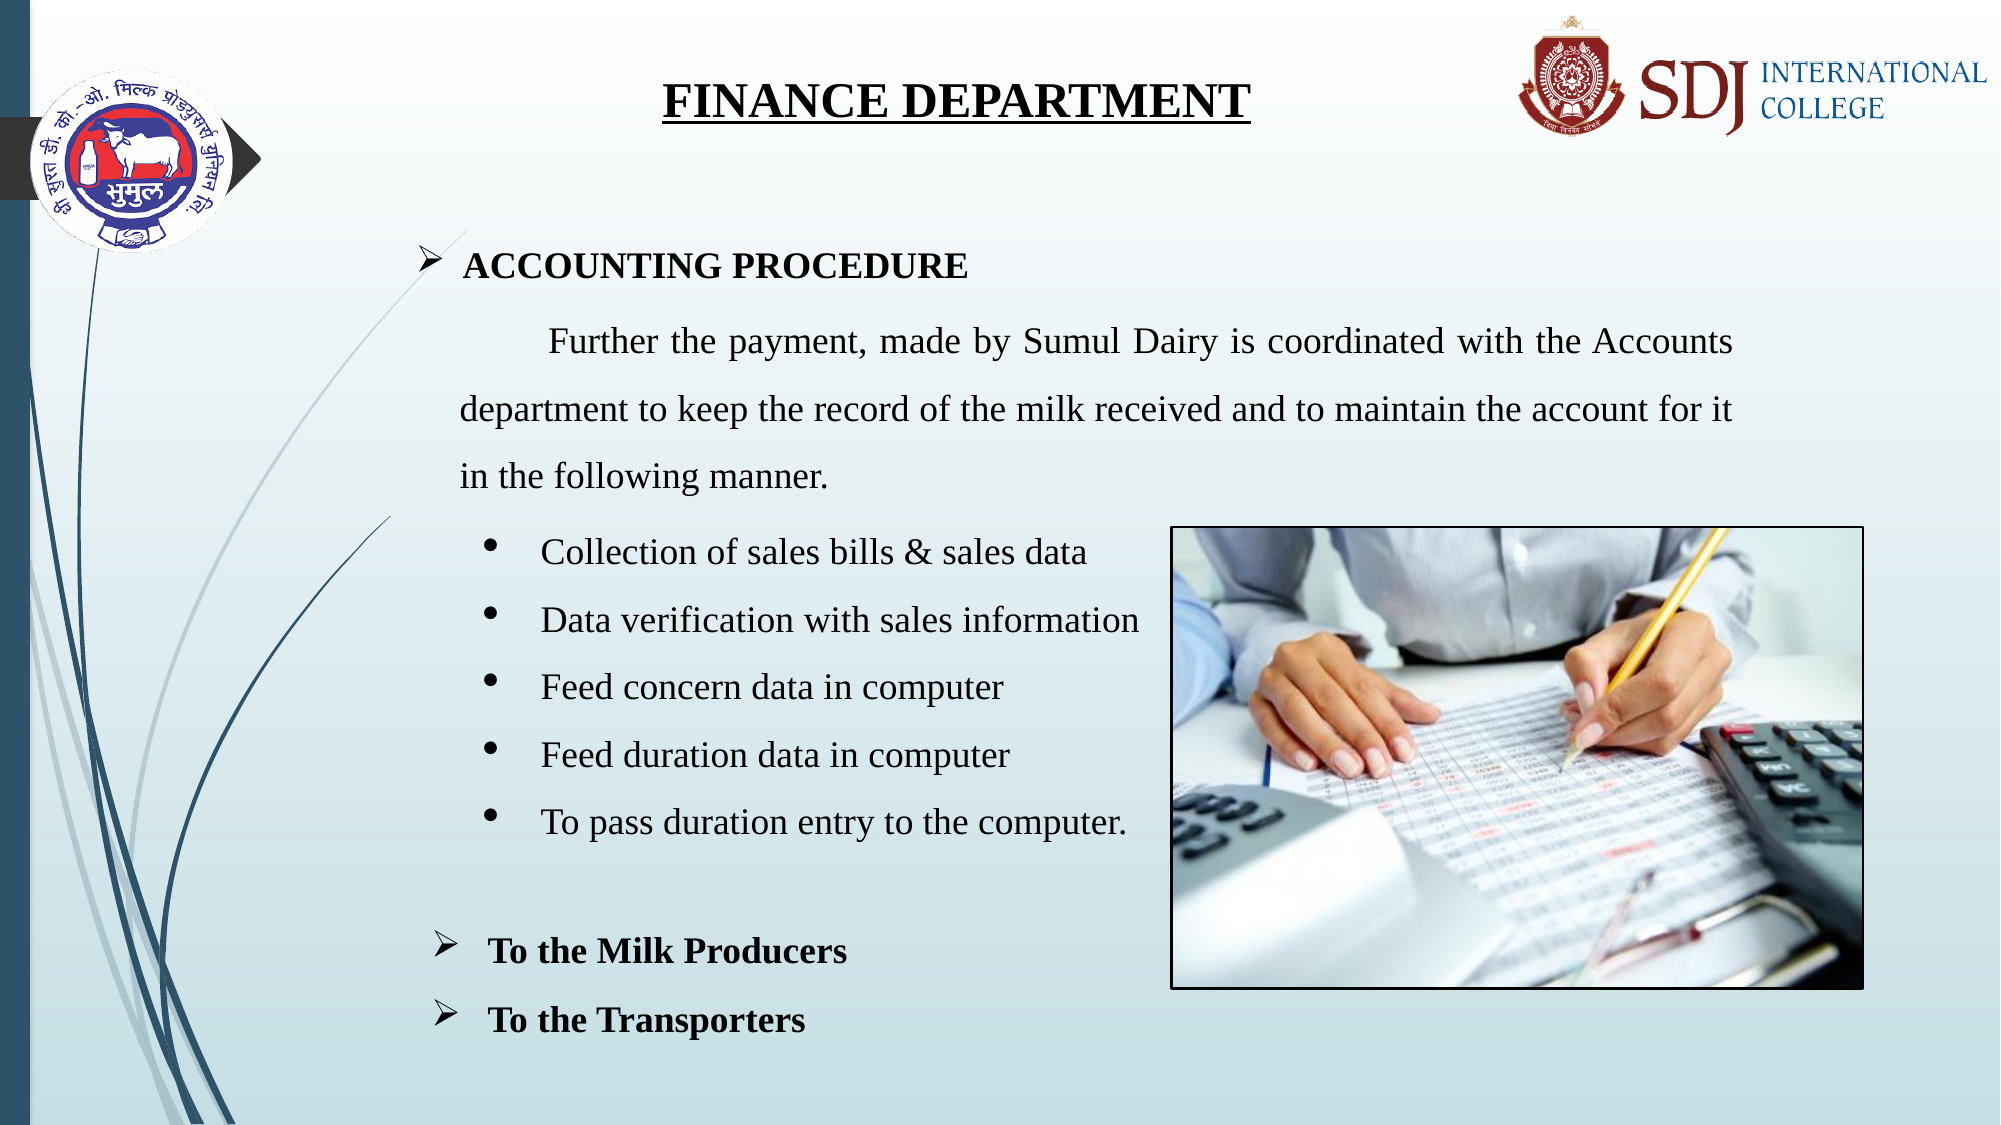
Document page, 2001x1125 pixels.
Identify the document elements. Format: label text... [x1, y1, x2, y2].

picture [1172, 528, 1863, 988]
text_box Further the payment, made by Sumul Dairy is coordinated with the Accounts department to keep the record of the milk received and to maintain the account for it in the following manner. [416, 286, 1750, 504]
text_box Collection of sales bills & sales data Data verification with sales information Feed concern data in computer Feed duration data in computer To pass duration entry to the computer. [469, 497, 1282, 850]
text_box To the Transporters [416, 982, 1417, 1048]
text_box FINANCE DEPARTMENT [647, 60, 1282, 136]
picture [1516, 13, 1987, 137]
text_box To the Milk Producers [416, 914, 1167, 979]
text_box ACCOUNTING PROCEDURE [326, 210, 1019, 294]
picture [29, 69, 233, 254]
